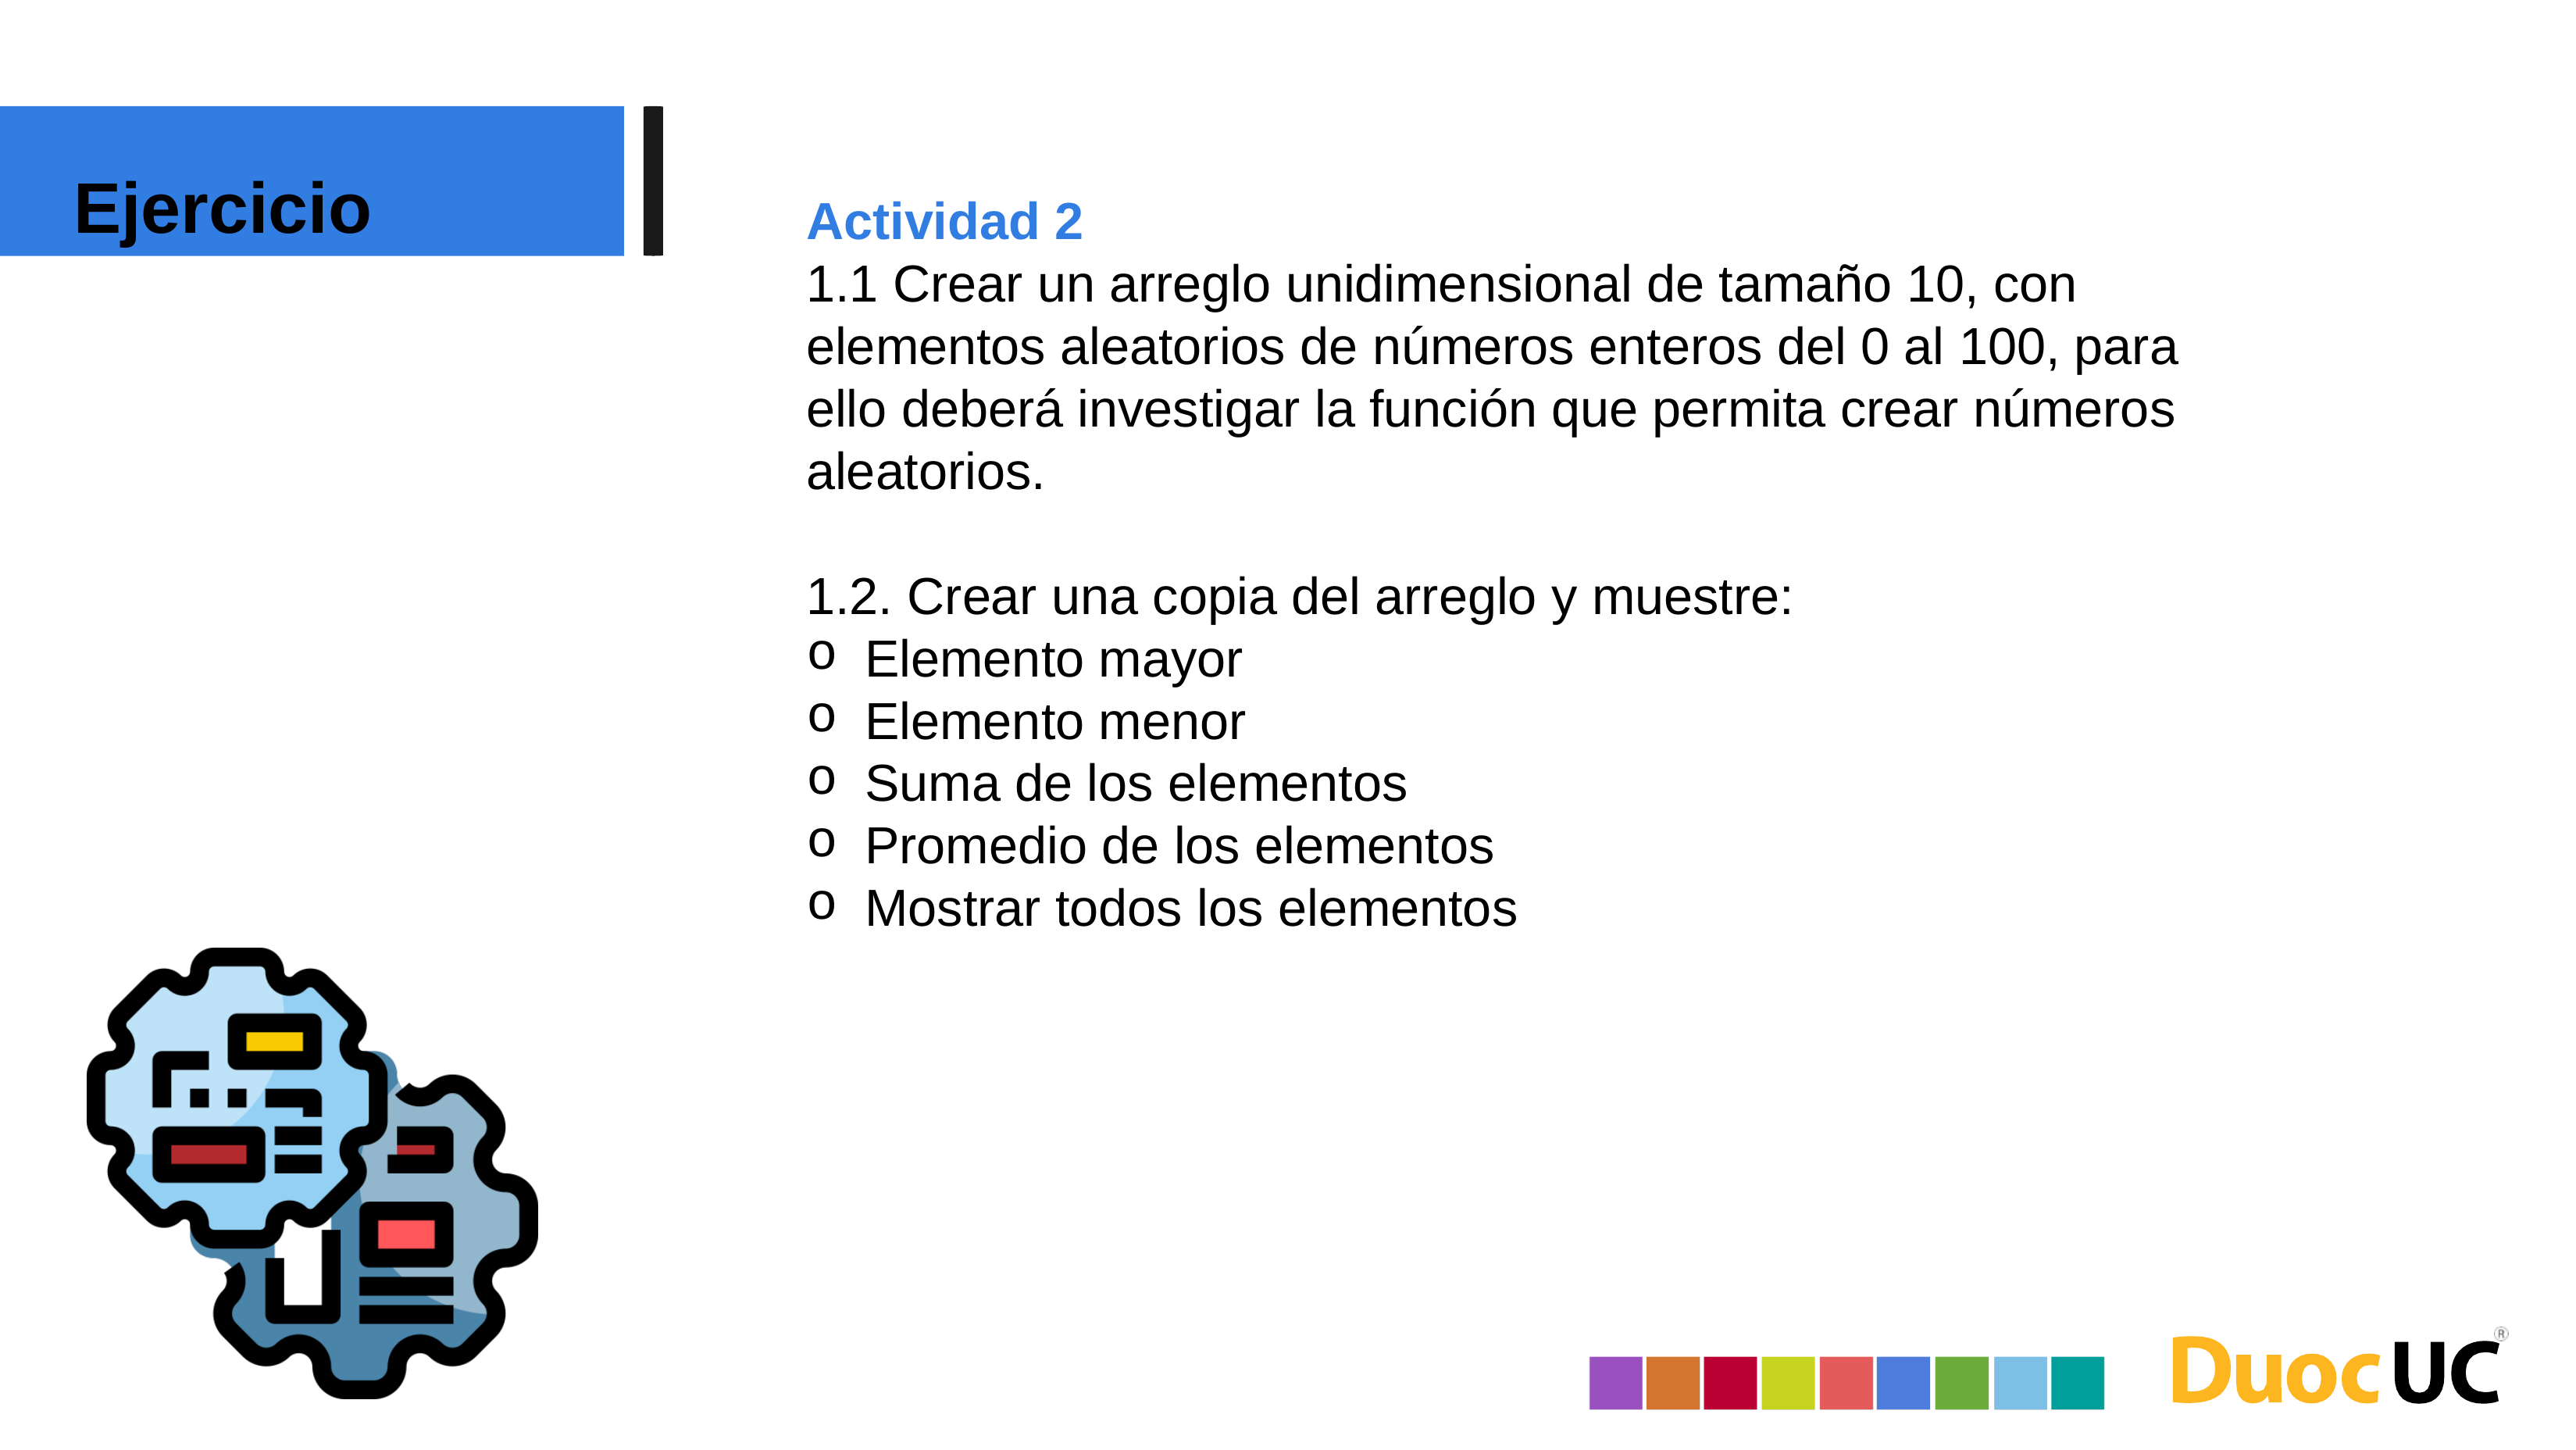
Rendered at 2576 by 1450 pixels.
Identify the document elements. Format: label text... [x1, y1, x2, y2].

picture [1579, 1327, 2121, 1434]
picture [2494, 1327, 2509, 1341]
picture [87, 948, 538, 1400]
list Actividad 2 1.1 Crear un arreglo unidimensional de tamaño 10, con elementos aleatorios de números enteros del 0 al 100, para ello deberá investigar la función que permita crear números aleatorios. 1.2. Crear una copia del arreglo y muestre: Elemento mayor Elemento menor Suma de los elementos Promedio de los elementos Mostrar todos los elementos [806, 187, 2264, 945]
list Ejercicio [73, 161, 556, 991]
